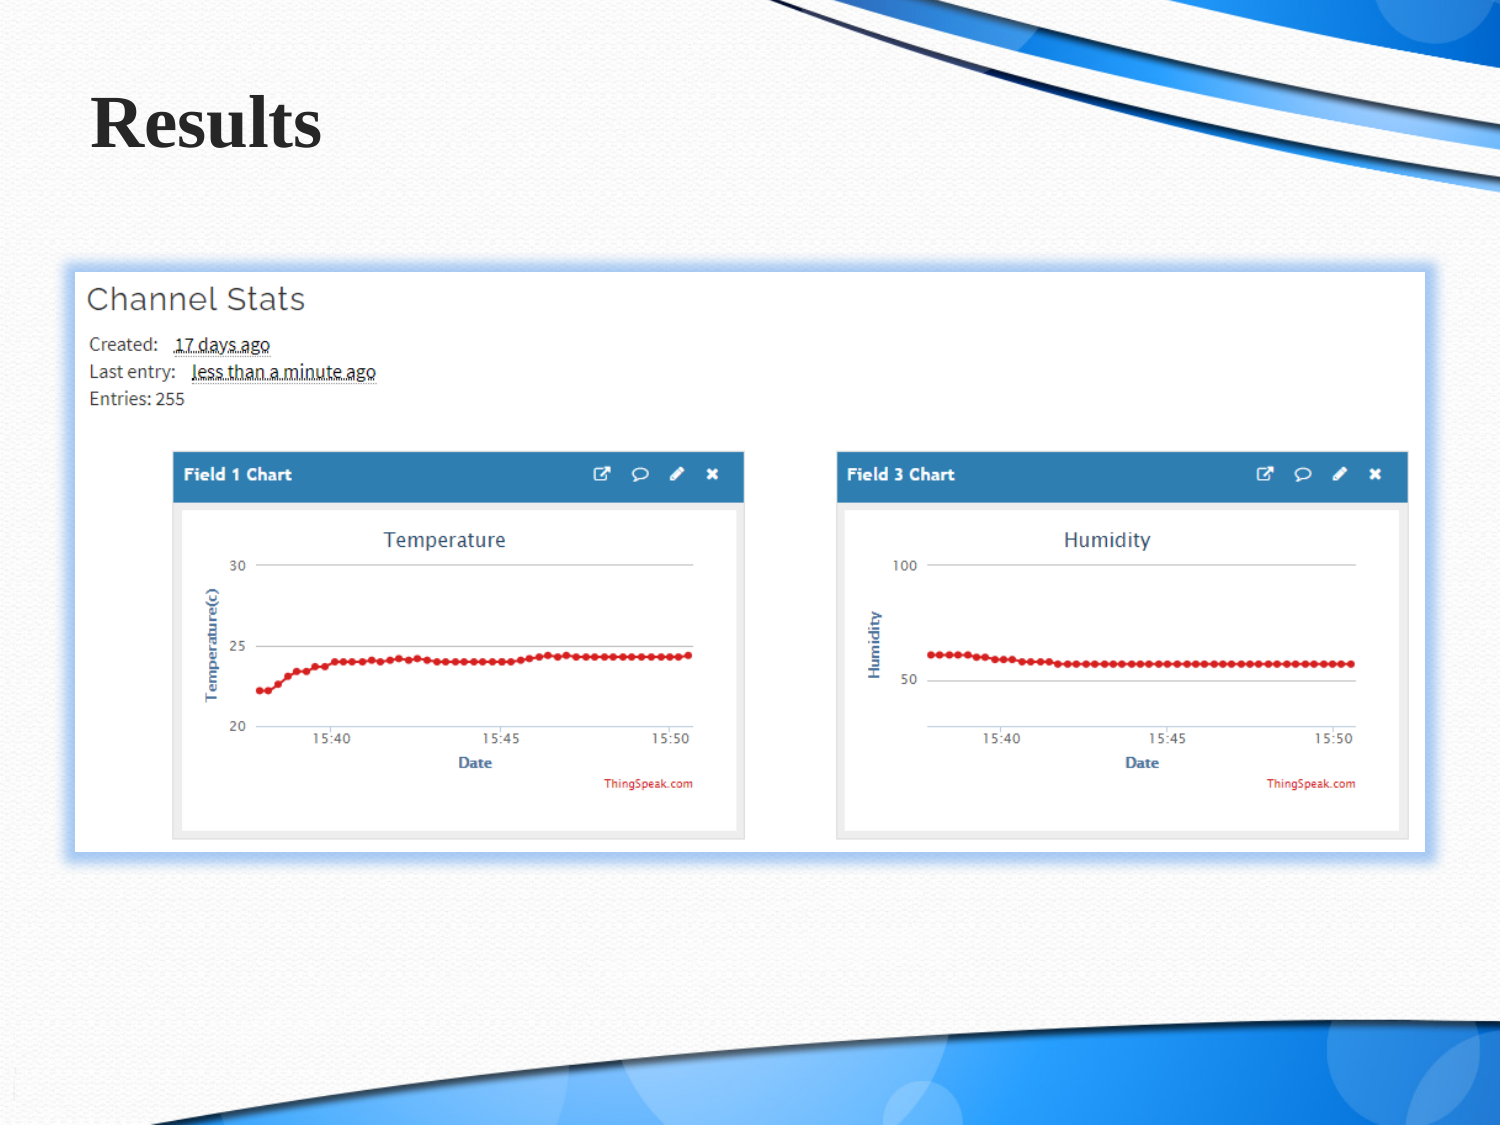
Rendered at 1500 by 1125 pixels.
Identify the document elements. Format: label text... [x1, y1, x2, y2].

title Results [75, 24, 1425, 212]
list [74, 272, 1426, 853]
picture [0, 0, 1500, 1125]
